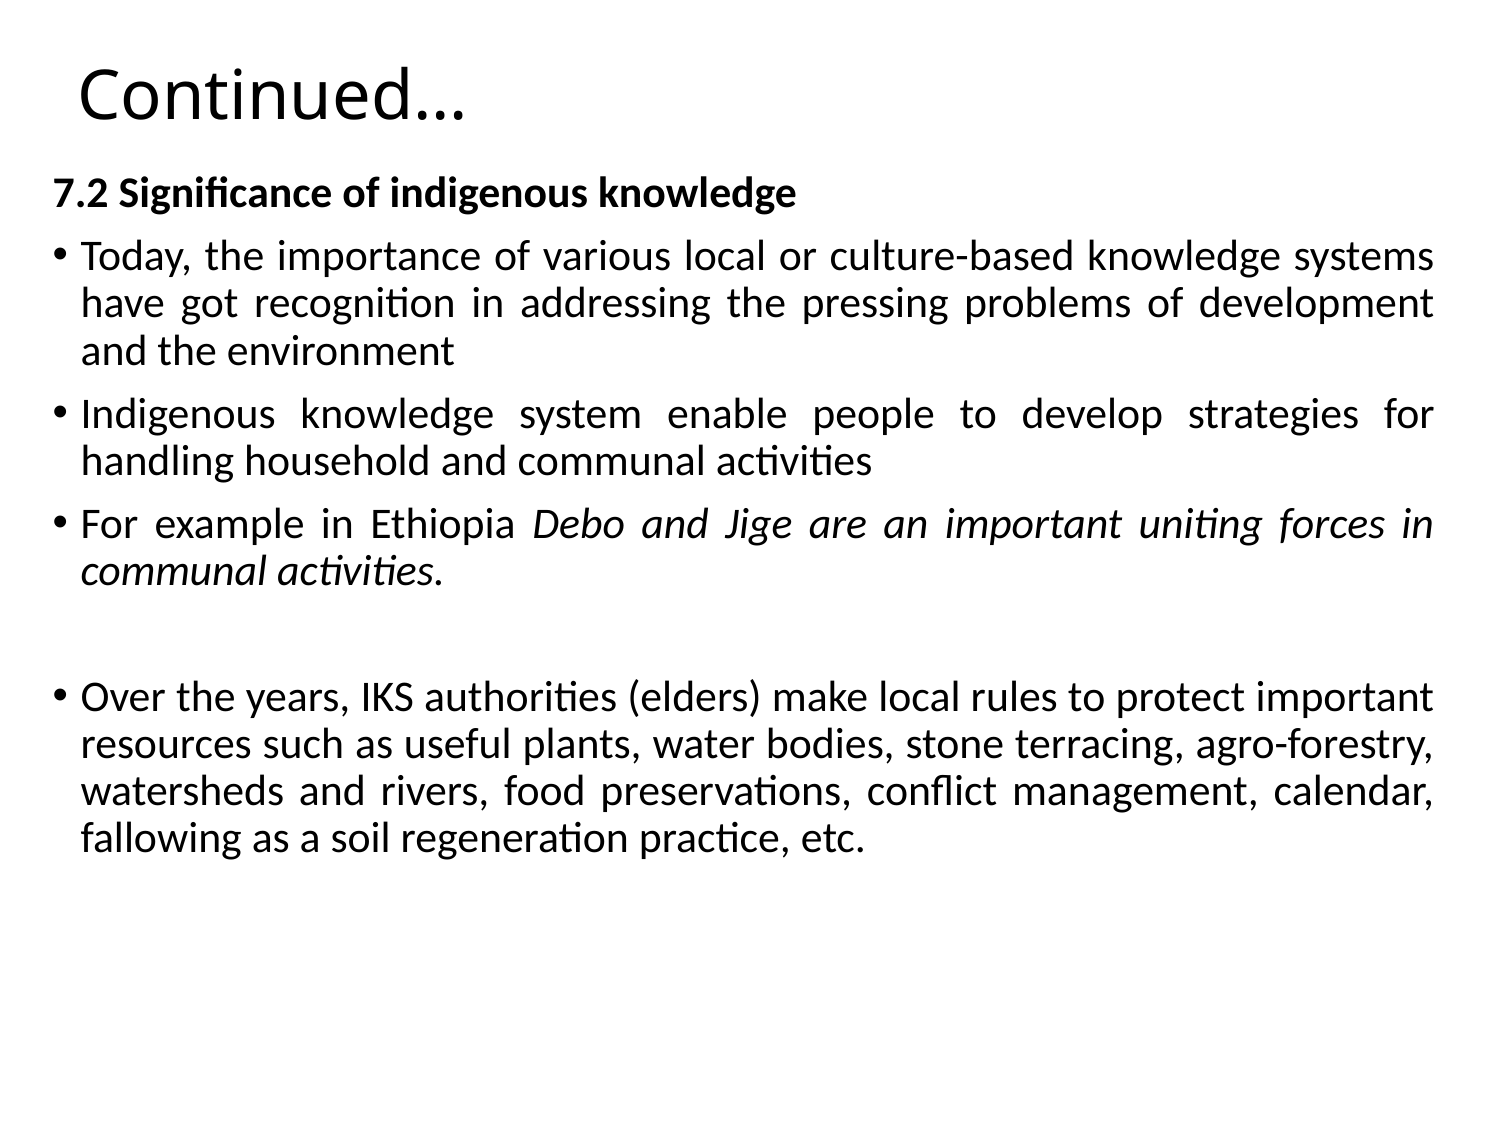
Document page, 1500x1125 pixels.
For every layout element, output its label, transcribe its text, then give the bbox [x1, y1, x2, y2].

list 7.2 Significance of indigenous knowledge Today, the importance of various local or culture-based knowledge systems have got recognition in addressing the pressing problems of development and the environment Indigenous knowledge system enable people to develop strategies for handling household and communal activities For example in Ethiopia Debo and Jige are an important uniting forces in communal activities. Over the years, IKS authorities (elders) make local rules to protect important resources such as useful plants, water bodies, stone terracing, agro-forestry, watersheds and rivers, food preservations, conflict management, calendar, fallowing as a soil regeneration practice, etc. [37, 162, 1450, 1125]
title Continued… [62, 45, 1425, 150]
